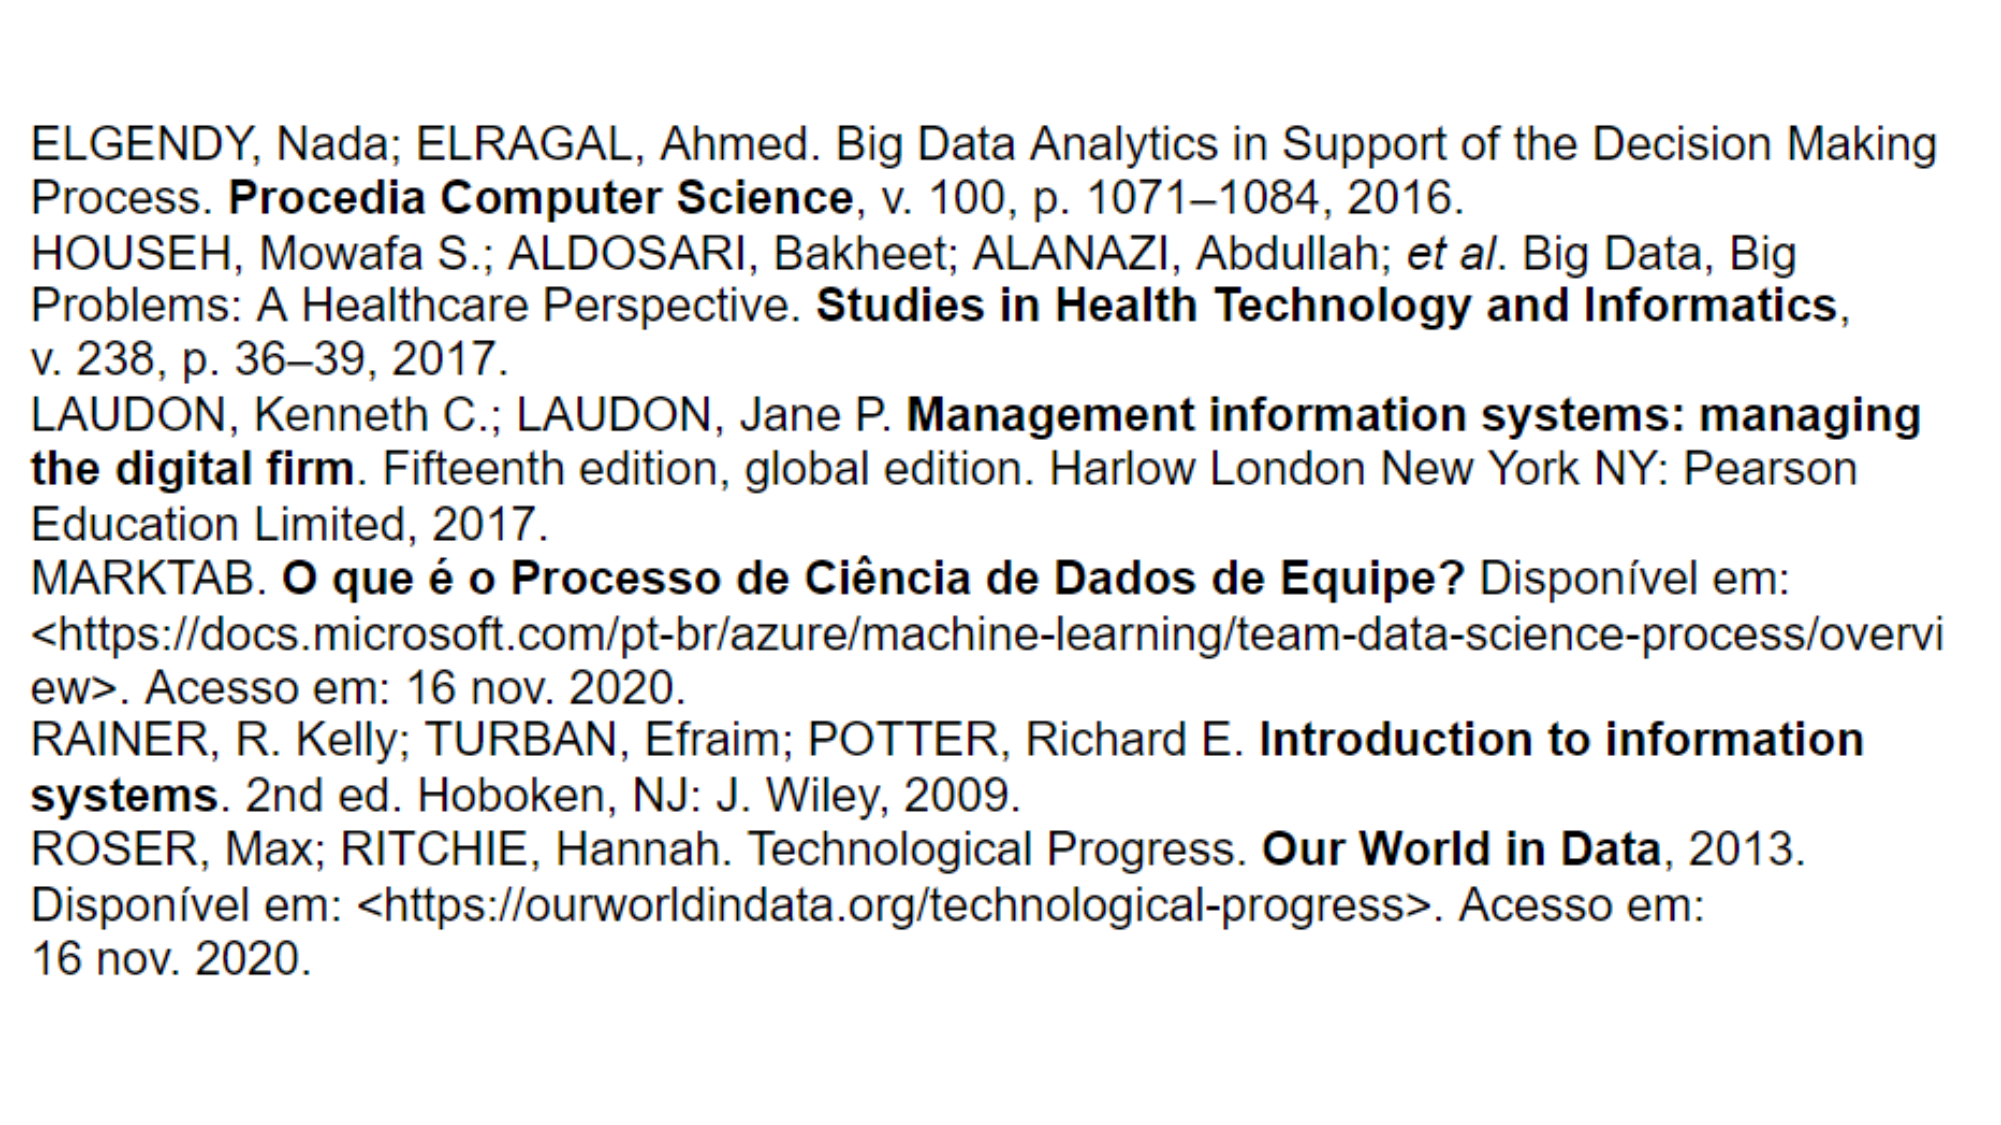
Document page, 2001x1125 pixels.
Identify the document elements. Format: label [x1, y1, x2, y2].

picture [19, 111, 1980, 1014]
